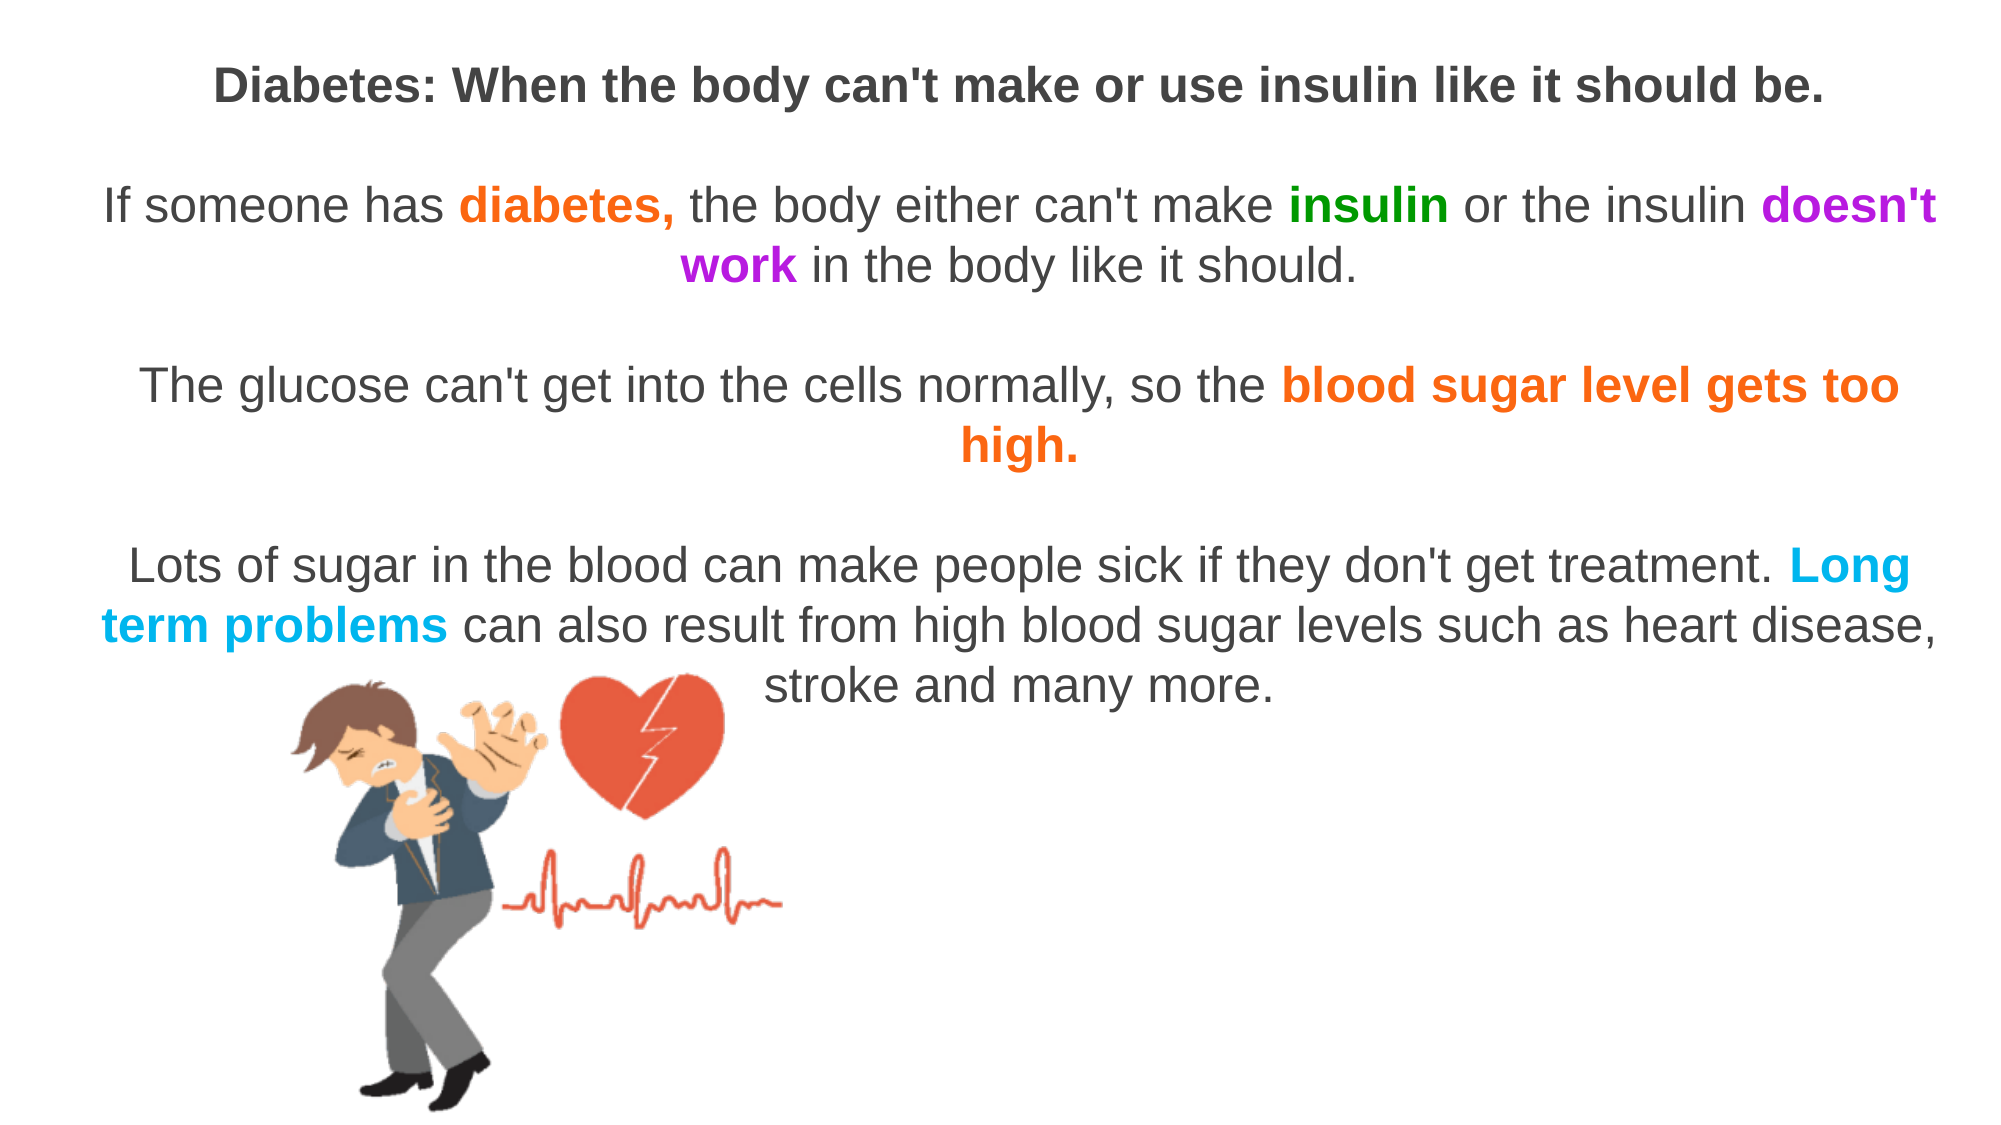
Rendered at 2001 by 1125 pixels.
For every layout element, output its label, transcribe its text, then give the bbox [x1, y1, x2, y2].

picture [290, 656, 797, 1125]
text_box Diabetes: When the body can't make or use insulin like it should be. If someone has diabetes, the body either can't make insulin or the insulin doesn't work in the body like it should. The glucose can't get into the cells normally, so the blood sugar level gets too high. Lots of sugar in the blood can make people sick if they don't get treatment. Long term problems can also result from high blood sugar levels such as heart disease, stroke and many more. [70, 45, 1969, 720]
